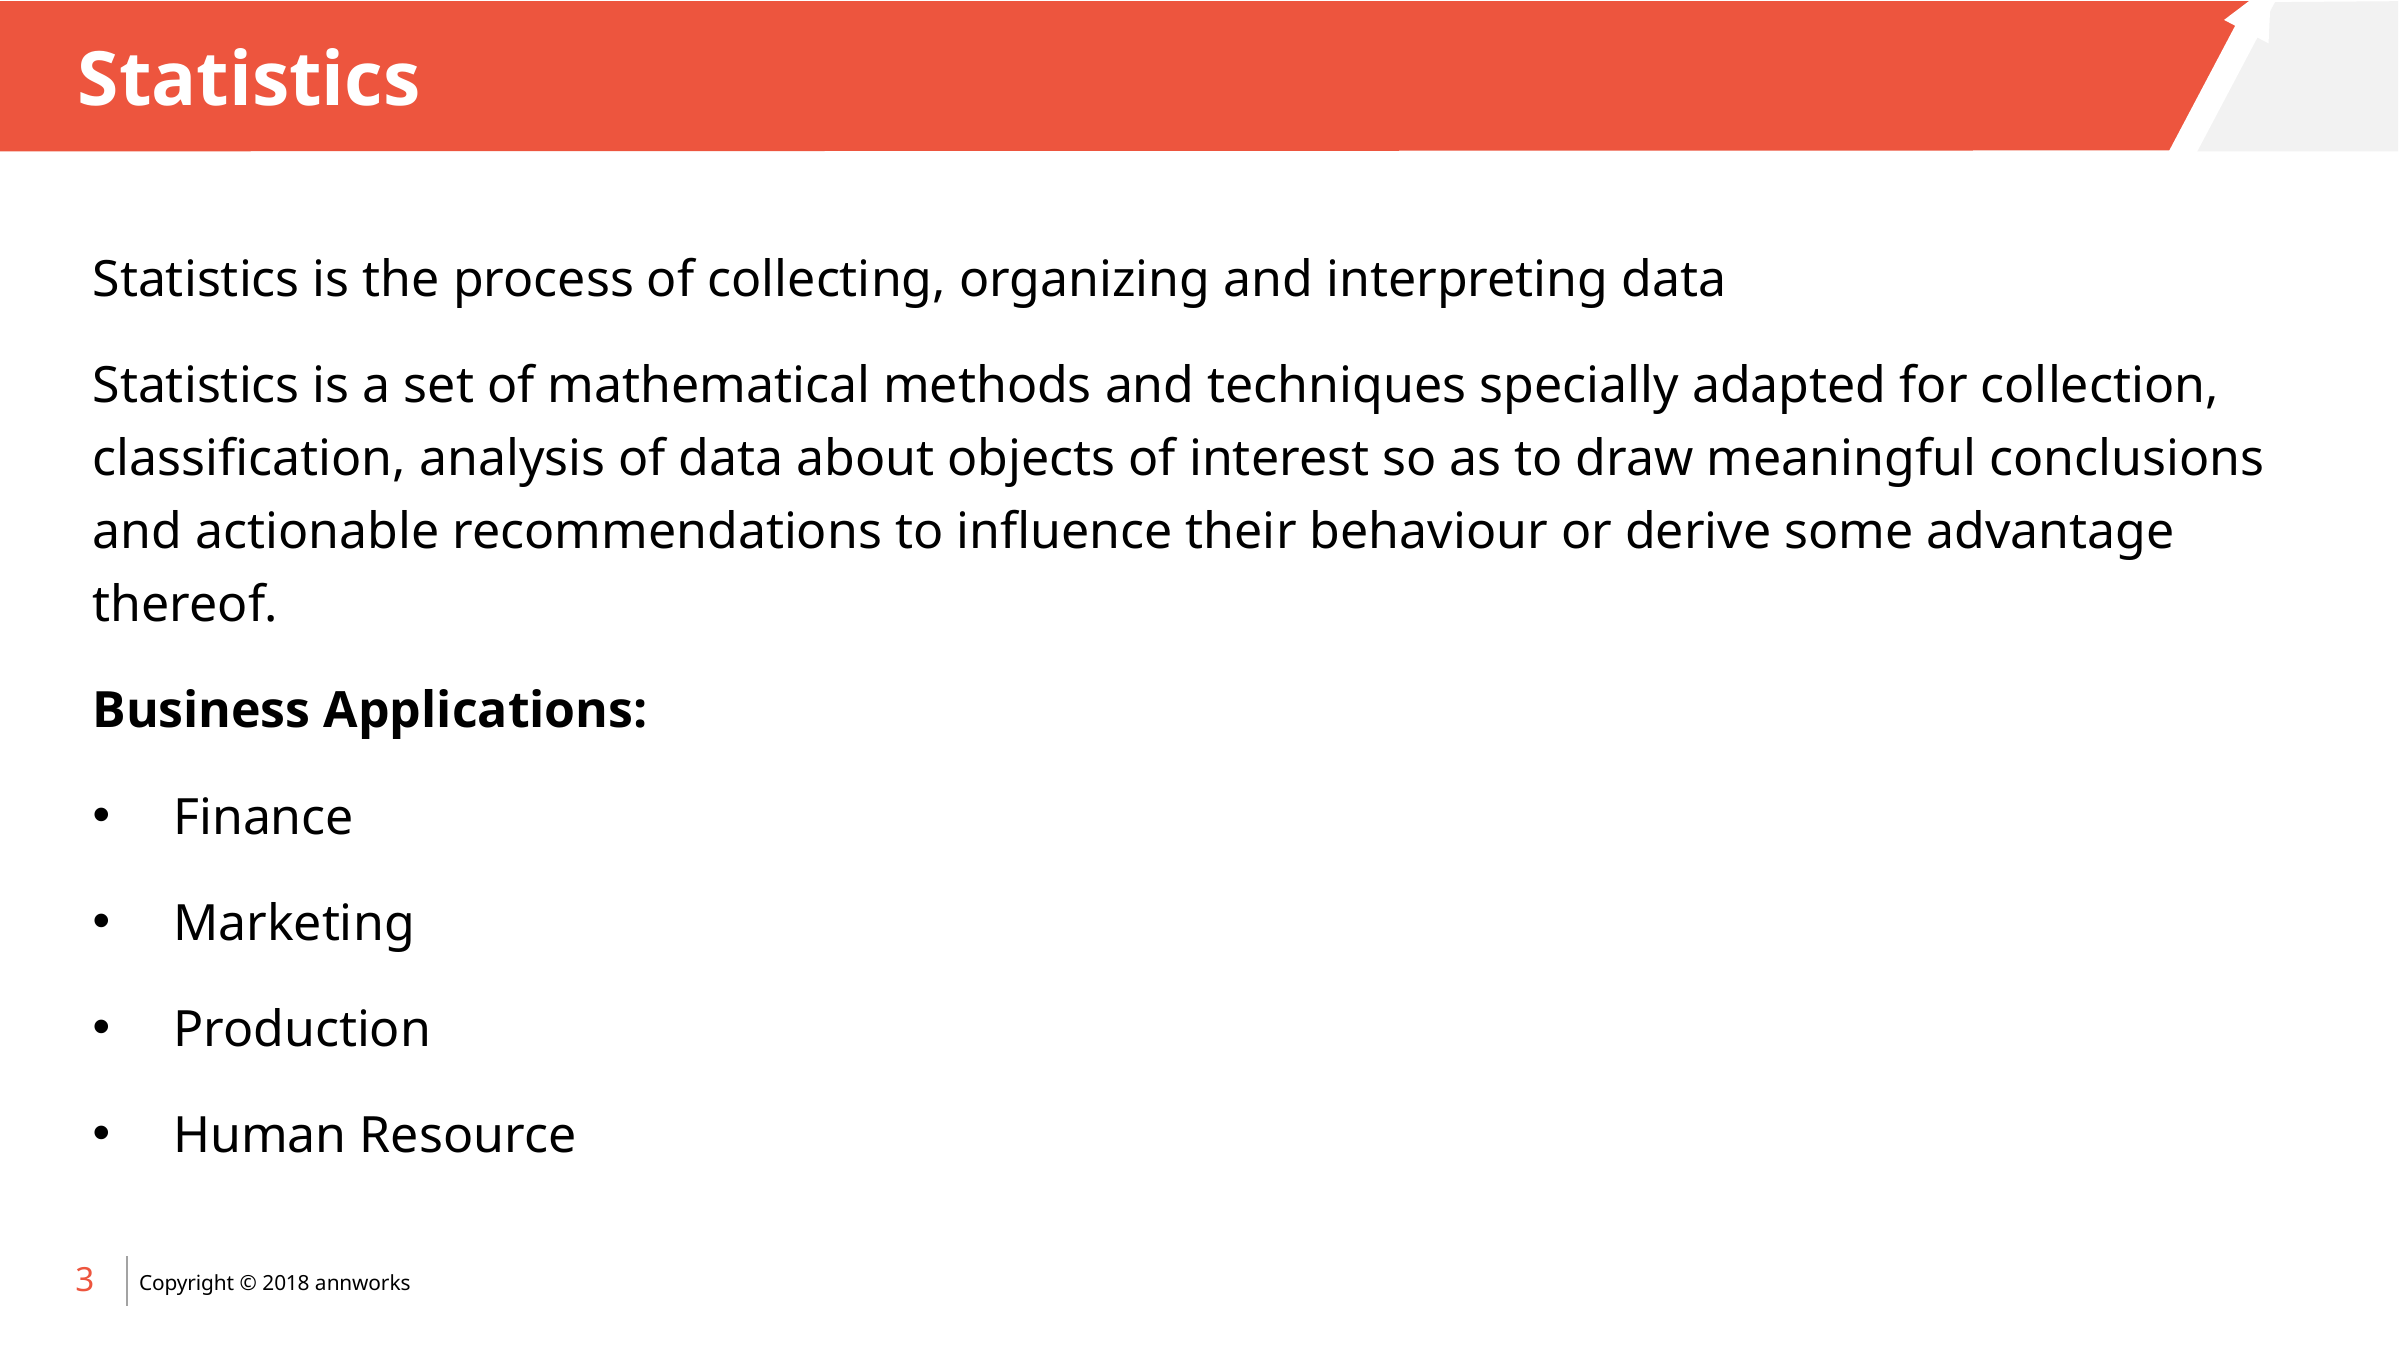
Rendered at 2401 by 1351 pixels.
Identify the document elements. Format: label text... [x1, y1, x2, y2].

title Statistics [77, 24, 2328, 126]
text_box Statistics is the process of collecting, organizing and interpreting data Statistics is a set of mathematical methods and techniques specially adapted for collection, classification, analysis of data about objects of interest so as to draw meaningful conclusions and actionable recommendations to influence their behaviour or derive some advantage thereof. Business Applications: Finance Marketing Production Human Resource [77, 226, 2328, 1171]
slide_number 3 [75, 1260, 117, 1302]
